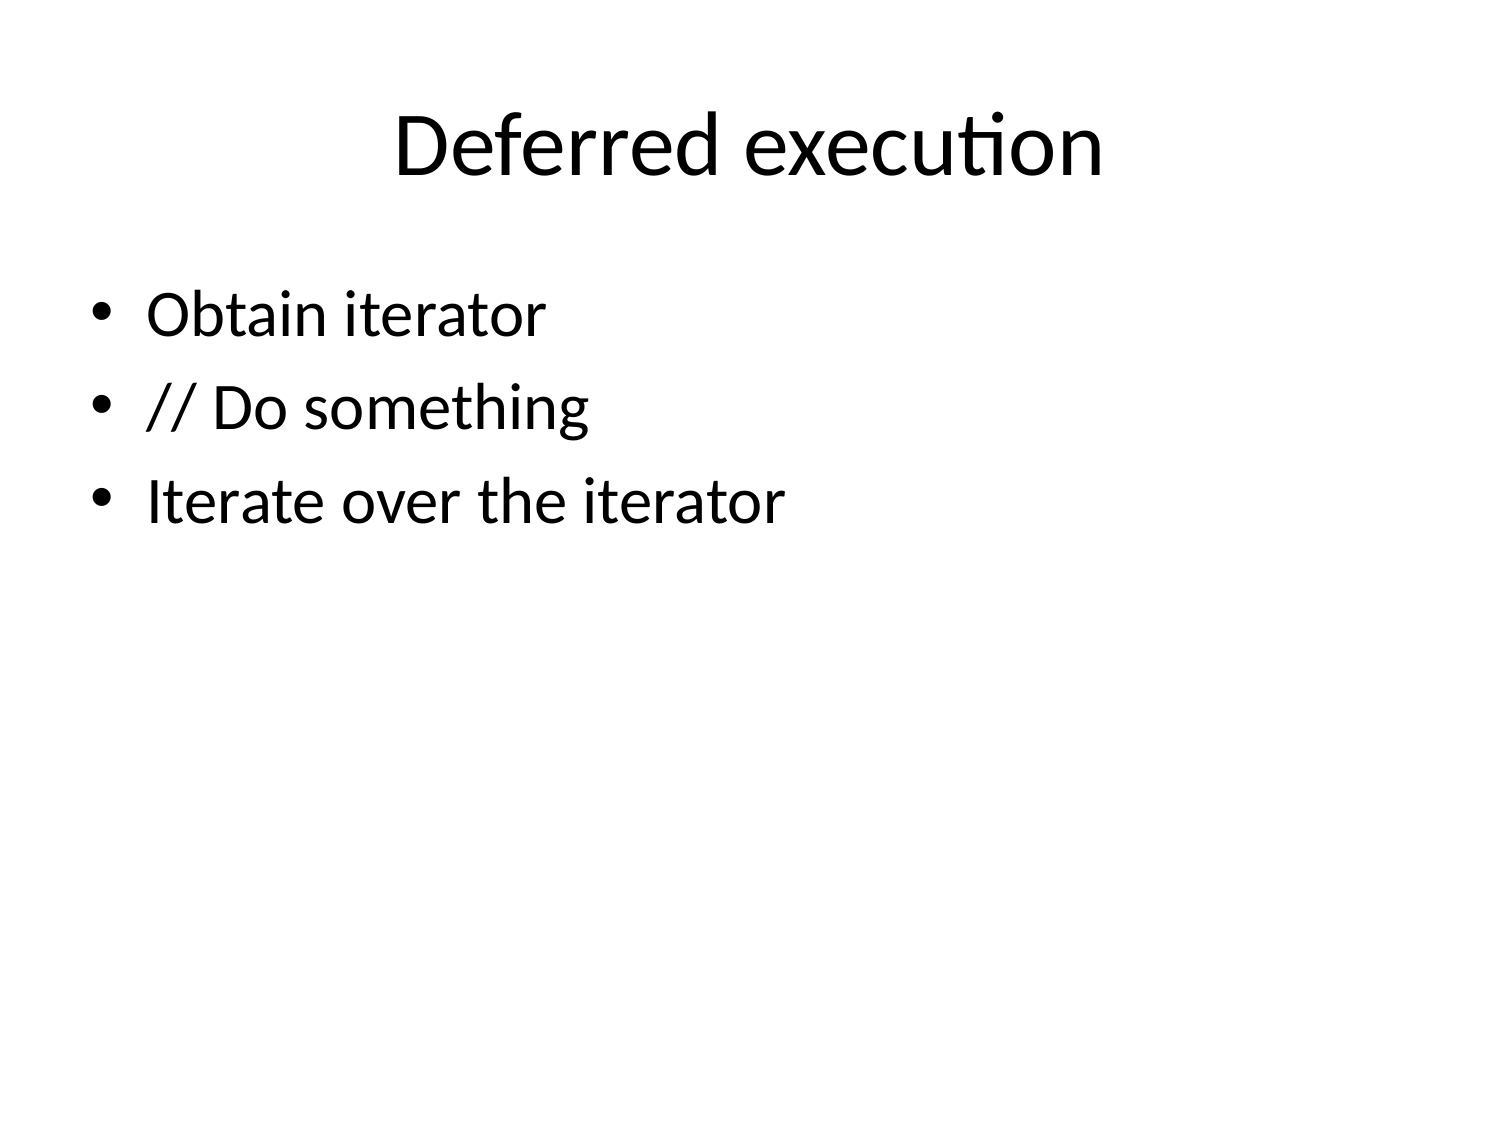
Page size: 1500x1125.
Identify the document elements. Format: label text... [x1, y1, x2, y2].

list Obtain iterator // Do something Iterate over the iterator [75, 262, 1425, 1005]
title Deferred execution [75, 45, 1425, 233]
